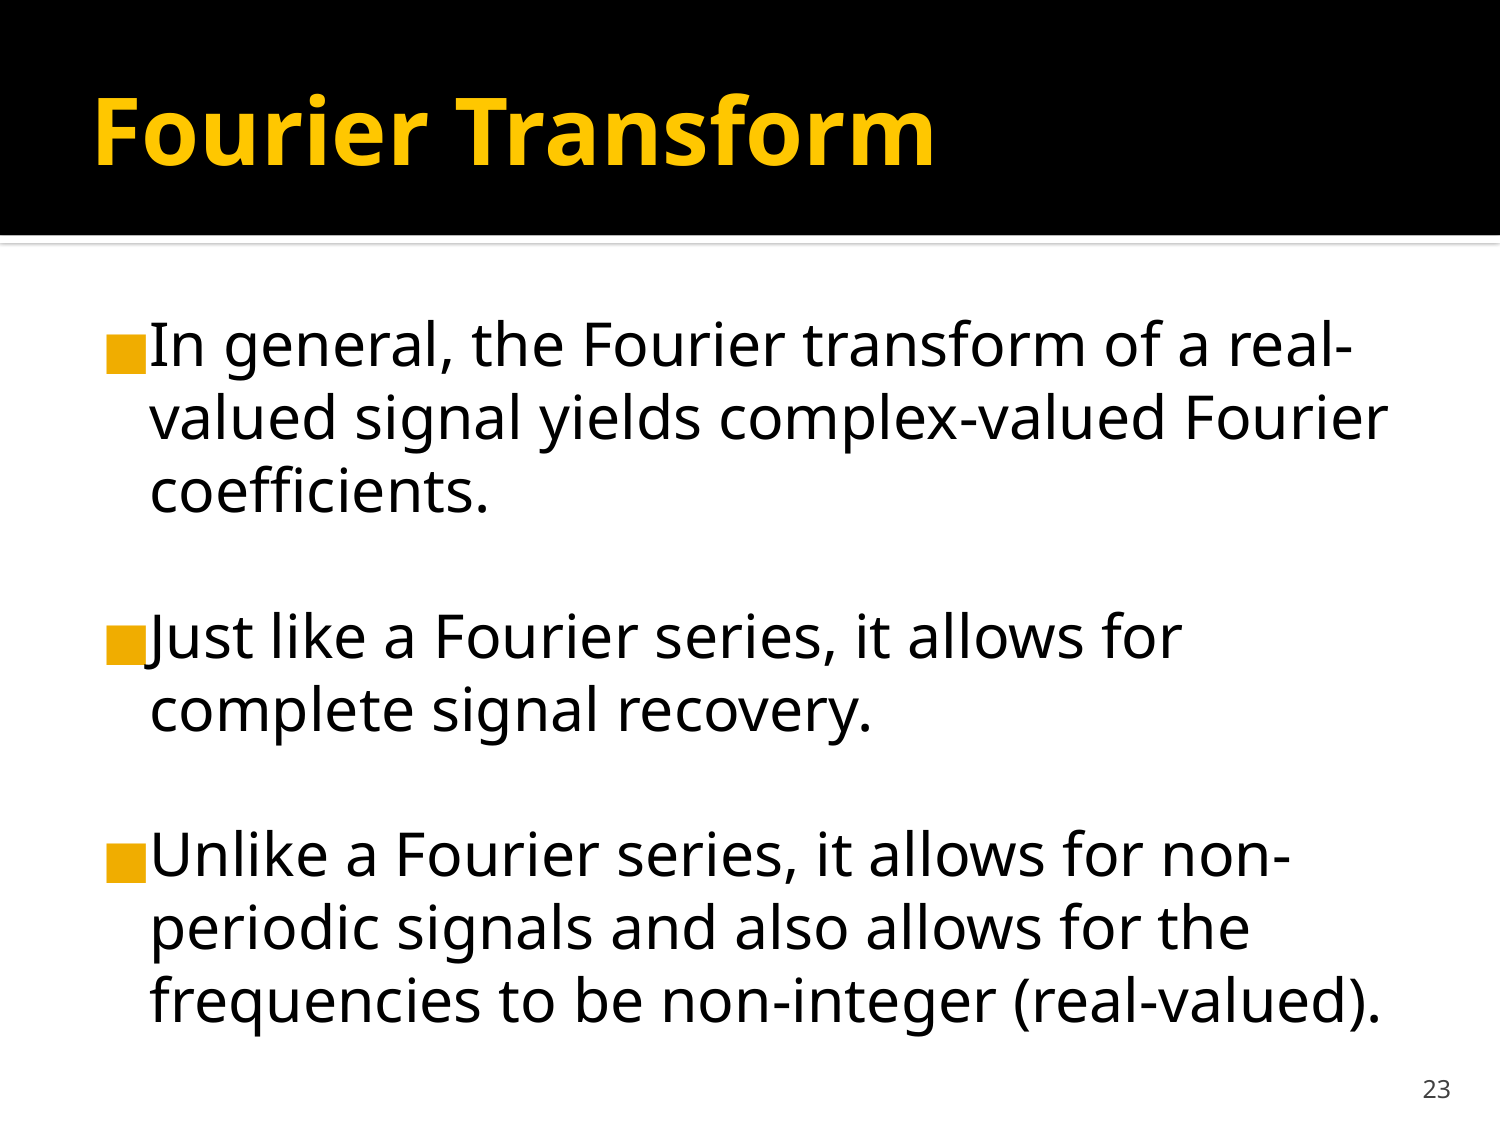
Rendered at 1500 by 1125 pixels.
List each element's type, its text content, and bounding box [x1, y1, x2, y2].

title Fourier Transform [75, 25, 1425, 231]
list In general, the Fourier transform of a real-valued signal yields complex-valued Fourier coefficients. Just like a Fourier series, it allows for complete signal recovery. Unlike a Fourier series, it allows for non-periodic signals and also allows for the frequencies to be non-integer (real-valued). [75, 291, 1425, 1050]
slide_number ‹#› [1345, 1062, 1467, 1108]
